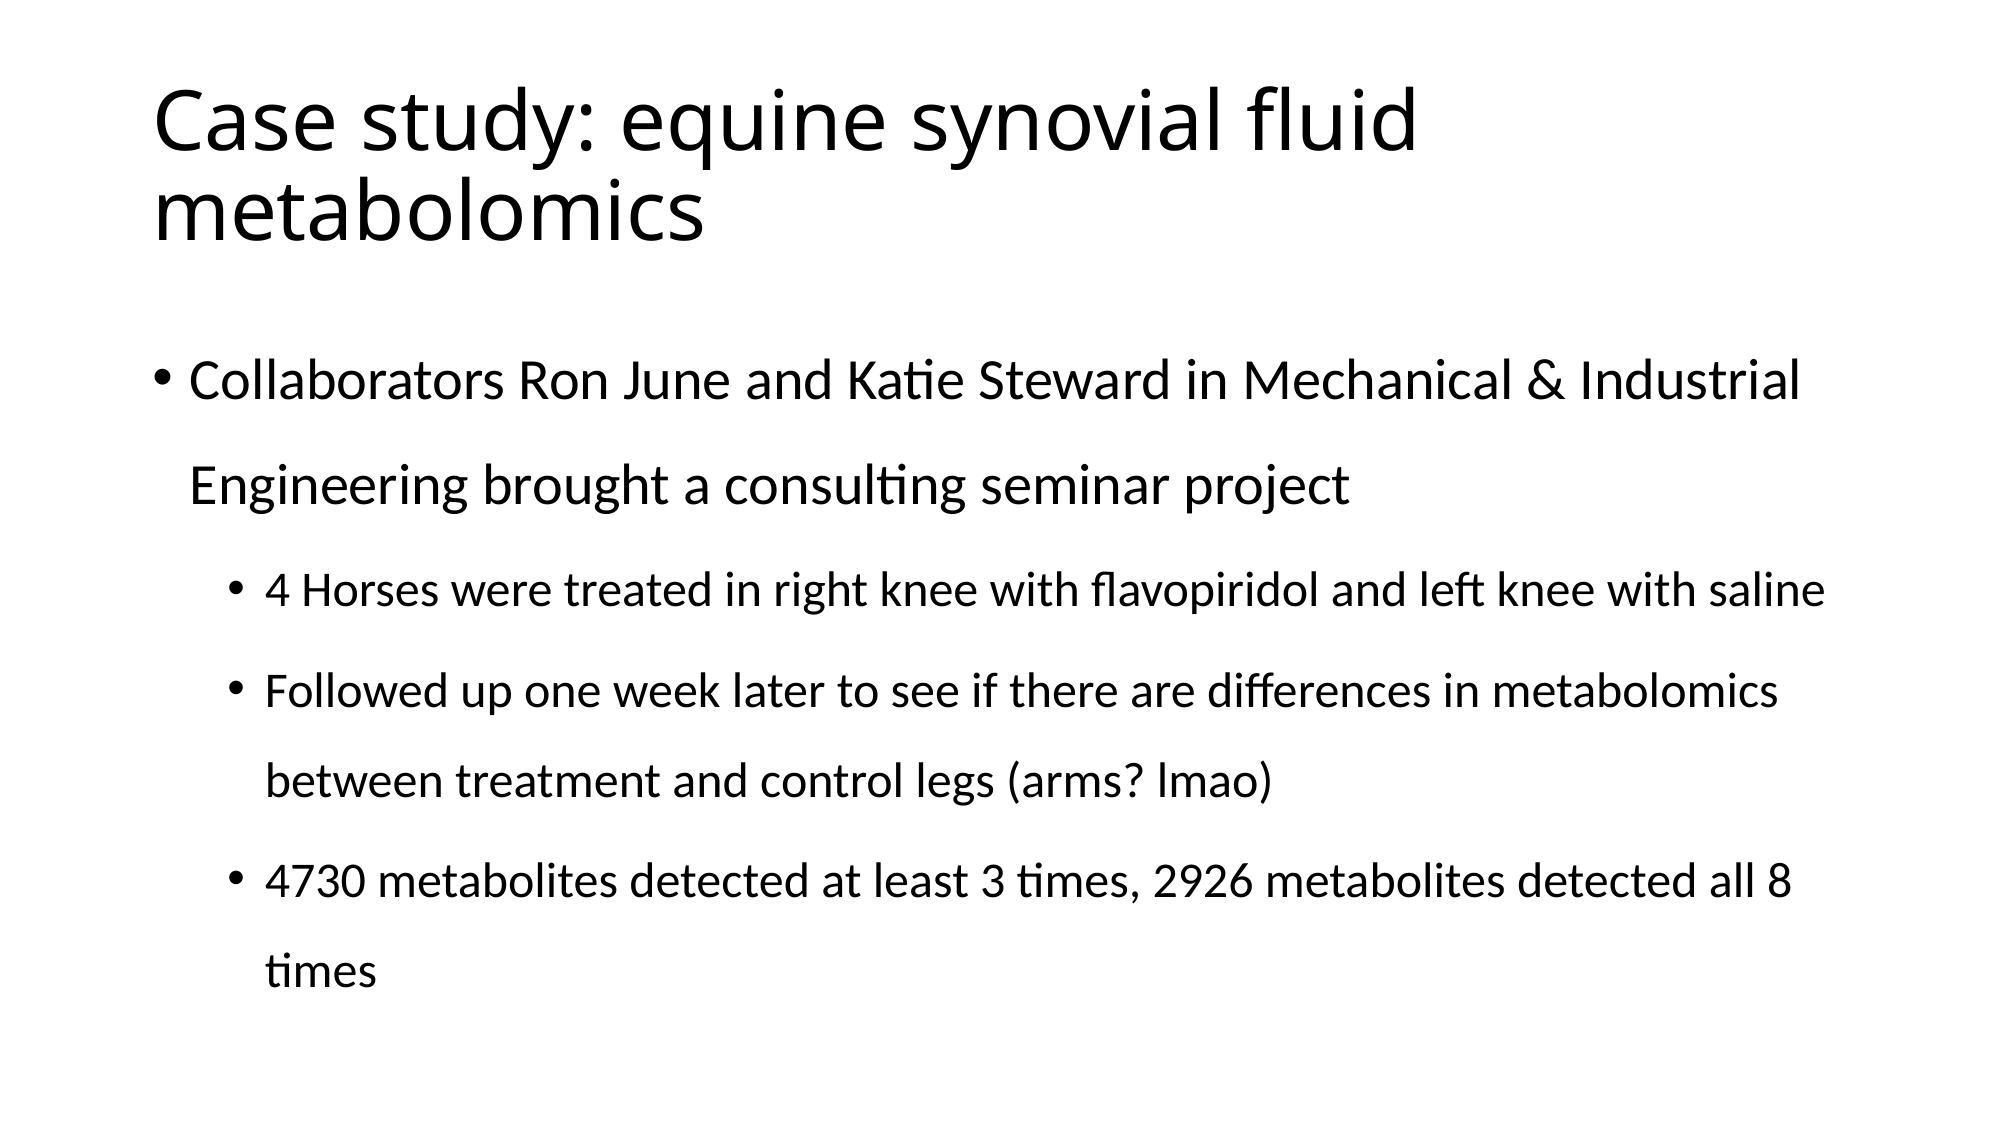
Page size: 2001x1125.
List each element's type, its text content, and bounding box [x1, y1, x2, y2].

title Case study: equine synovial fluid metabolomics [137, 59, 1863, 278]
list Collaborators Ron June and Katie Steward in Mechanical & Industrial Engineering brought a consulting seminar project 4 Horses were treated in right knee with flavopiridol and left knee with saline Followed up one week later to see if there are differences in metabolomics between treatment and control legs (arms? lmao) 4730 metabolites detected at least 3 times, 2926 metabolites detected all 8 times [137, 299, 1863, 1014]
